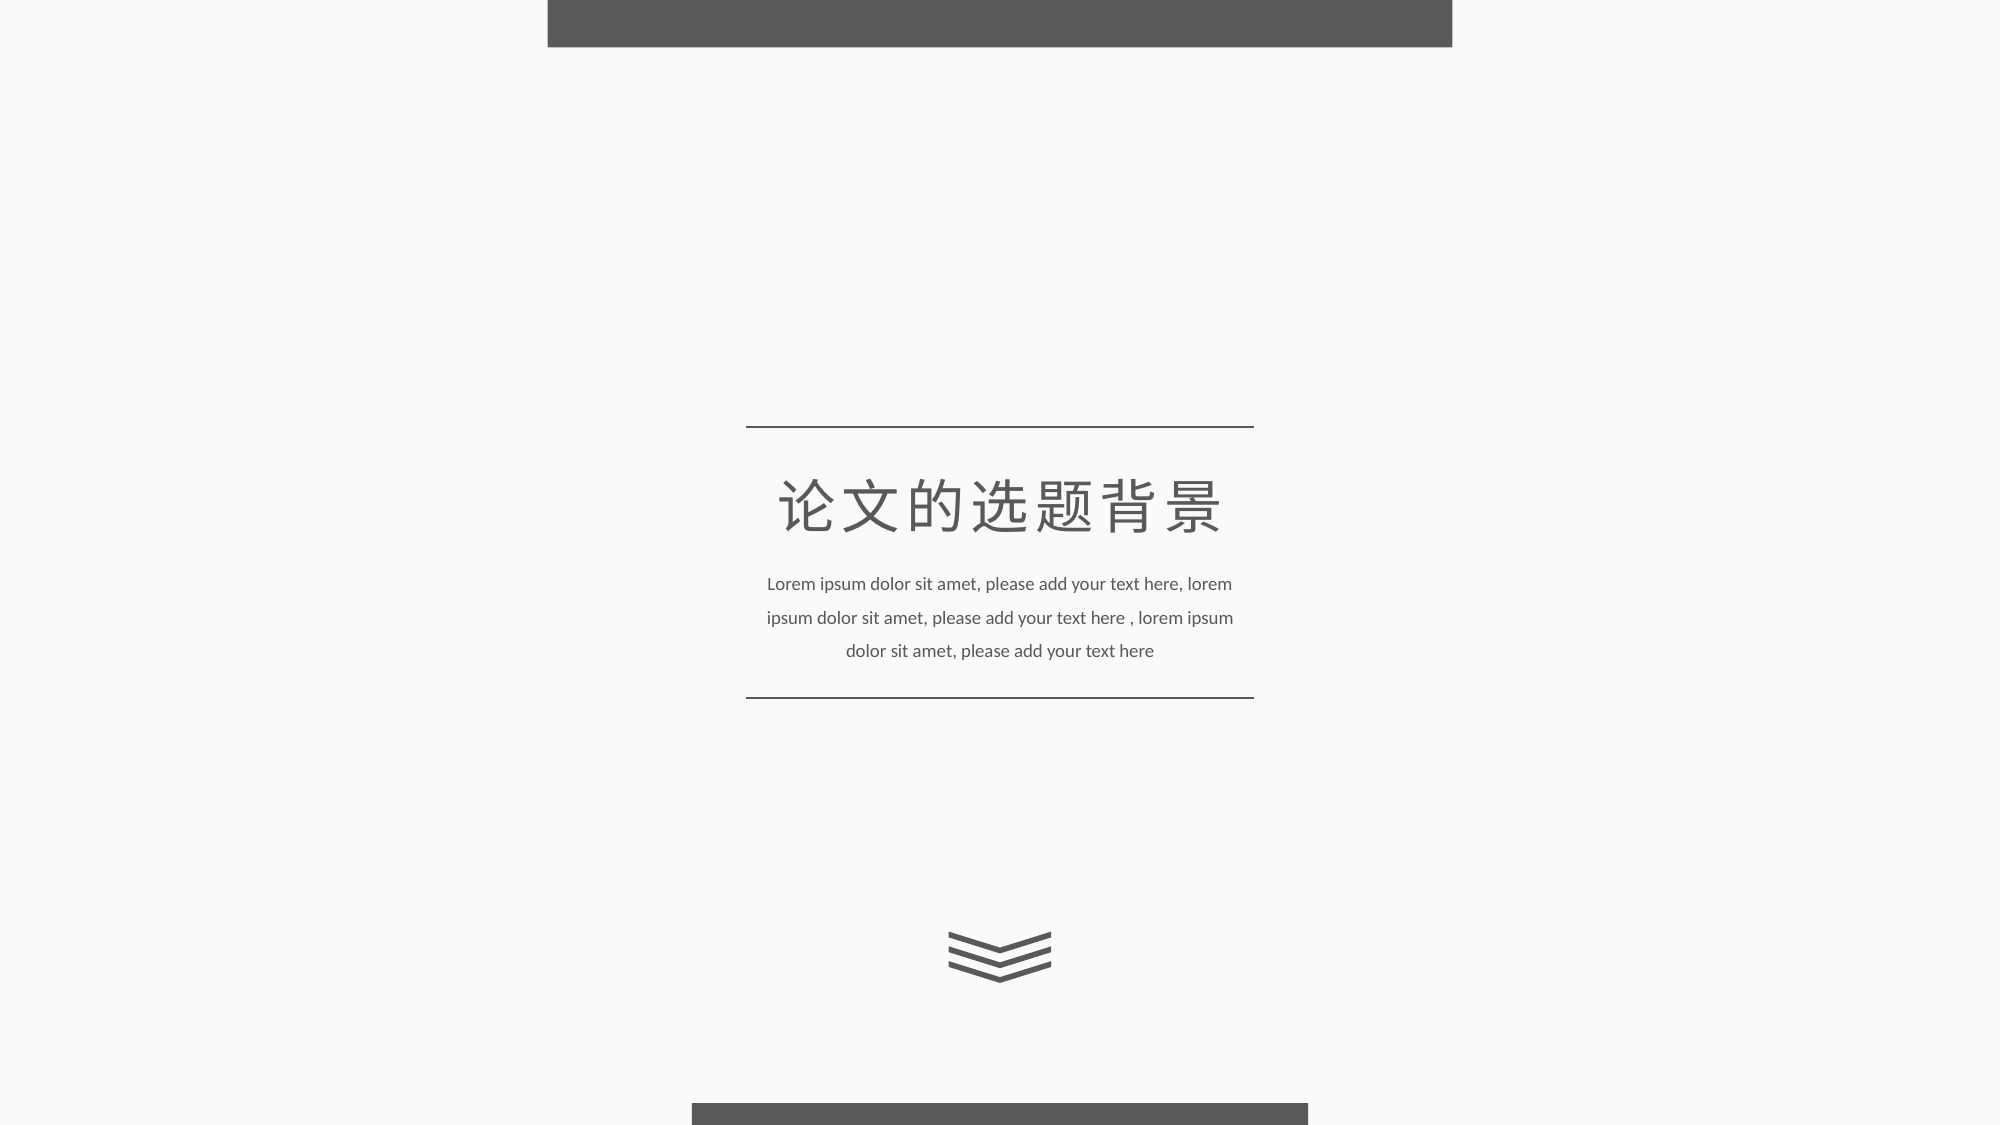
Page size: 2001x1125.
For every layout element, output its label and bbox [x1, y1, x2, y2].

text_box [947, 959, 1053, 985]
text_box [546, 0, 1453, 48]
text_box [658, 426, 1342, 698]
text_box [947, 944, 1053, 970]
text_box [947, 930, 1053, 955]
text_box [691, 1102, 1309, 1125]
